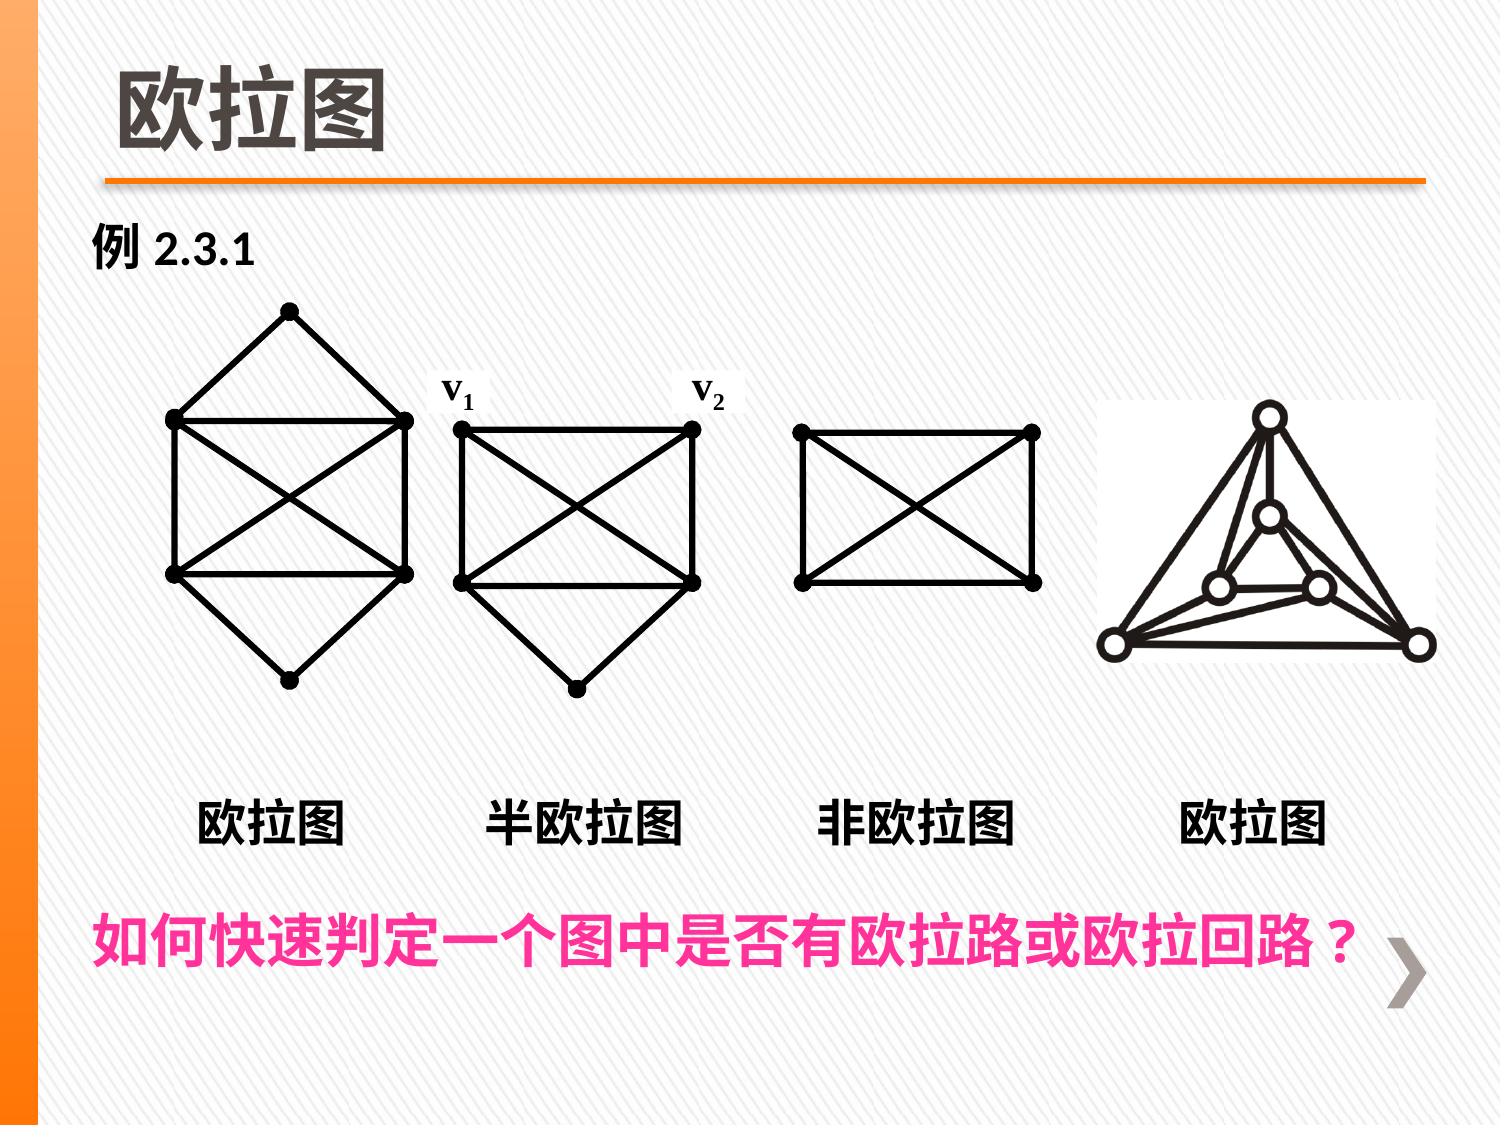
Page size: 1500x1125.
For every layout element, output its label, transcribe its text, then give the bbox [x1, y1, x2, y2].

text_box [690, 429, 694, 576]
text_box [571, 576, 699, 696]
text_box [455, 423, 699, 436]
text_box 欧拉图 [180, 782, 431, 860]
text_box [168, 315, 286, 424]
text_box [403, 428, 407, 568]
text_box 非欧拉图 [800, 782, 1051, 860]
text_box [283, 568, 411, 687]
text_box [460, 436, 464, 576]
text_box 如何快速判定一个图中是否有欧拉路或欧拉回路? [76, 904, 1388, 983]
text_box v2 [670, 369, 747, 415]
text_box [283, 305, 411, 428]
text_box 欧拉图 [1162, 782, 1413, 860]
text_box [577, 506, 688, 581]
text_box [290, 498, 400, 572]
text_box [181, 419, 398, 423]
text_box [181, 572, 398, 576]
title 欧拉图 [99, 0, 1422, 170]
text_box [178, 577, 287, 678]
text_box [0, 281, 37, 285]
text_box [168, 423, 400, 581]
picture [1096, 399, 1437, 663]
text_box [461, 428, 577, 506]
text_box 半欧拉图 [468, 782, 719, 860]
text_box [461, 584, 693, 588]
text_box [168, 421, 289, 497]
text_box 例2.3.1 [75, 207, 406, 284]
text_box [801, 429, 1034, 584]
text_box v1 [426, 369, 491, 415]
text_box [455, 576, 573, 686]
text_box [466, 428, 693, 581]
